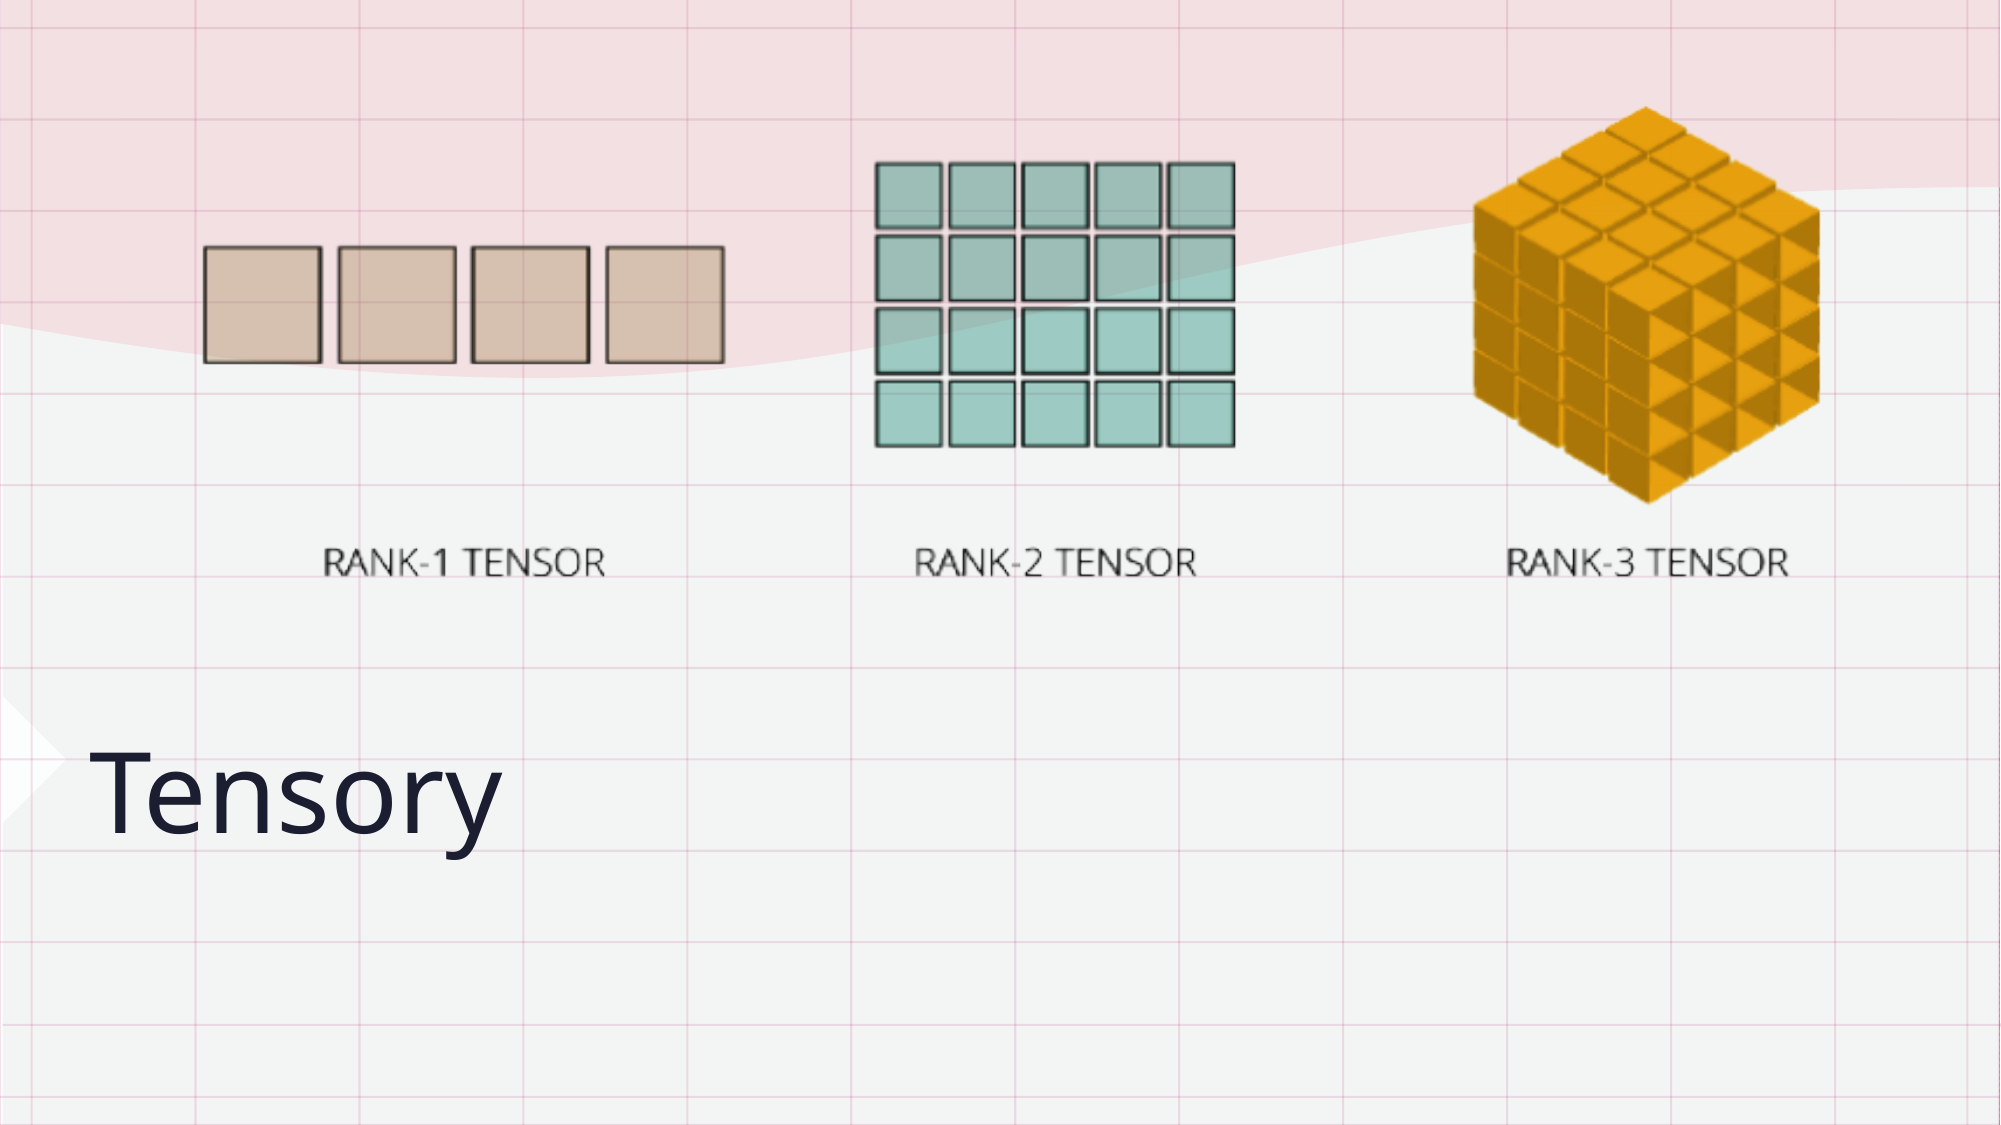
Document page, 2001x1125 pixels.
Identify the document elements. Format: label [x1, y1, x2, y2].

picture [119, 46, 1898, 605]
text_box [0, 0, 2000, 1125]
